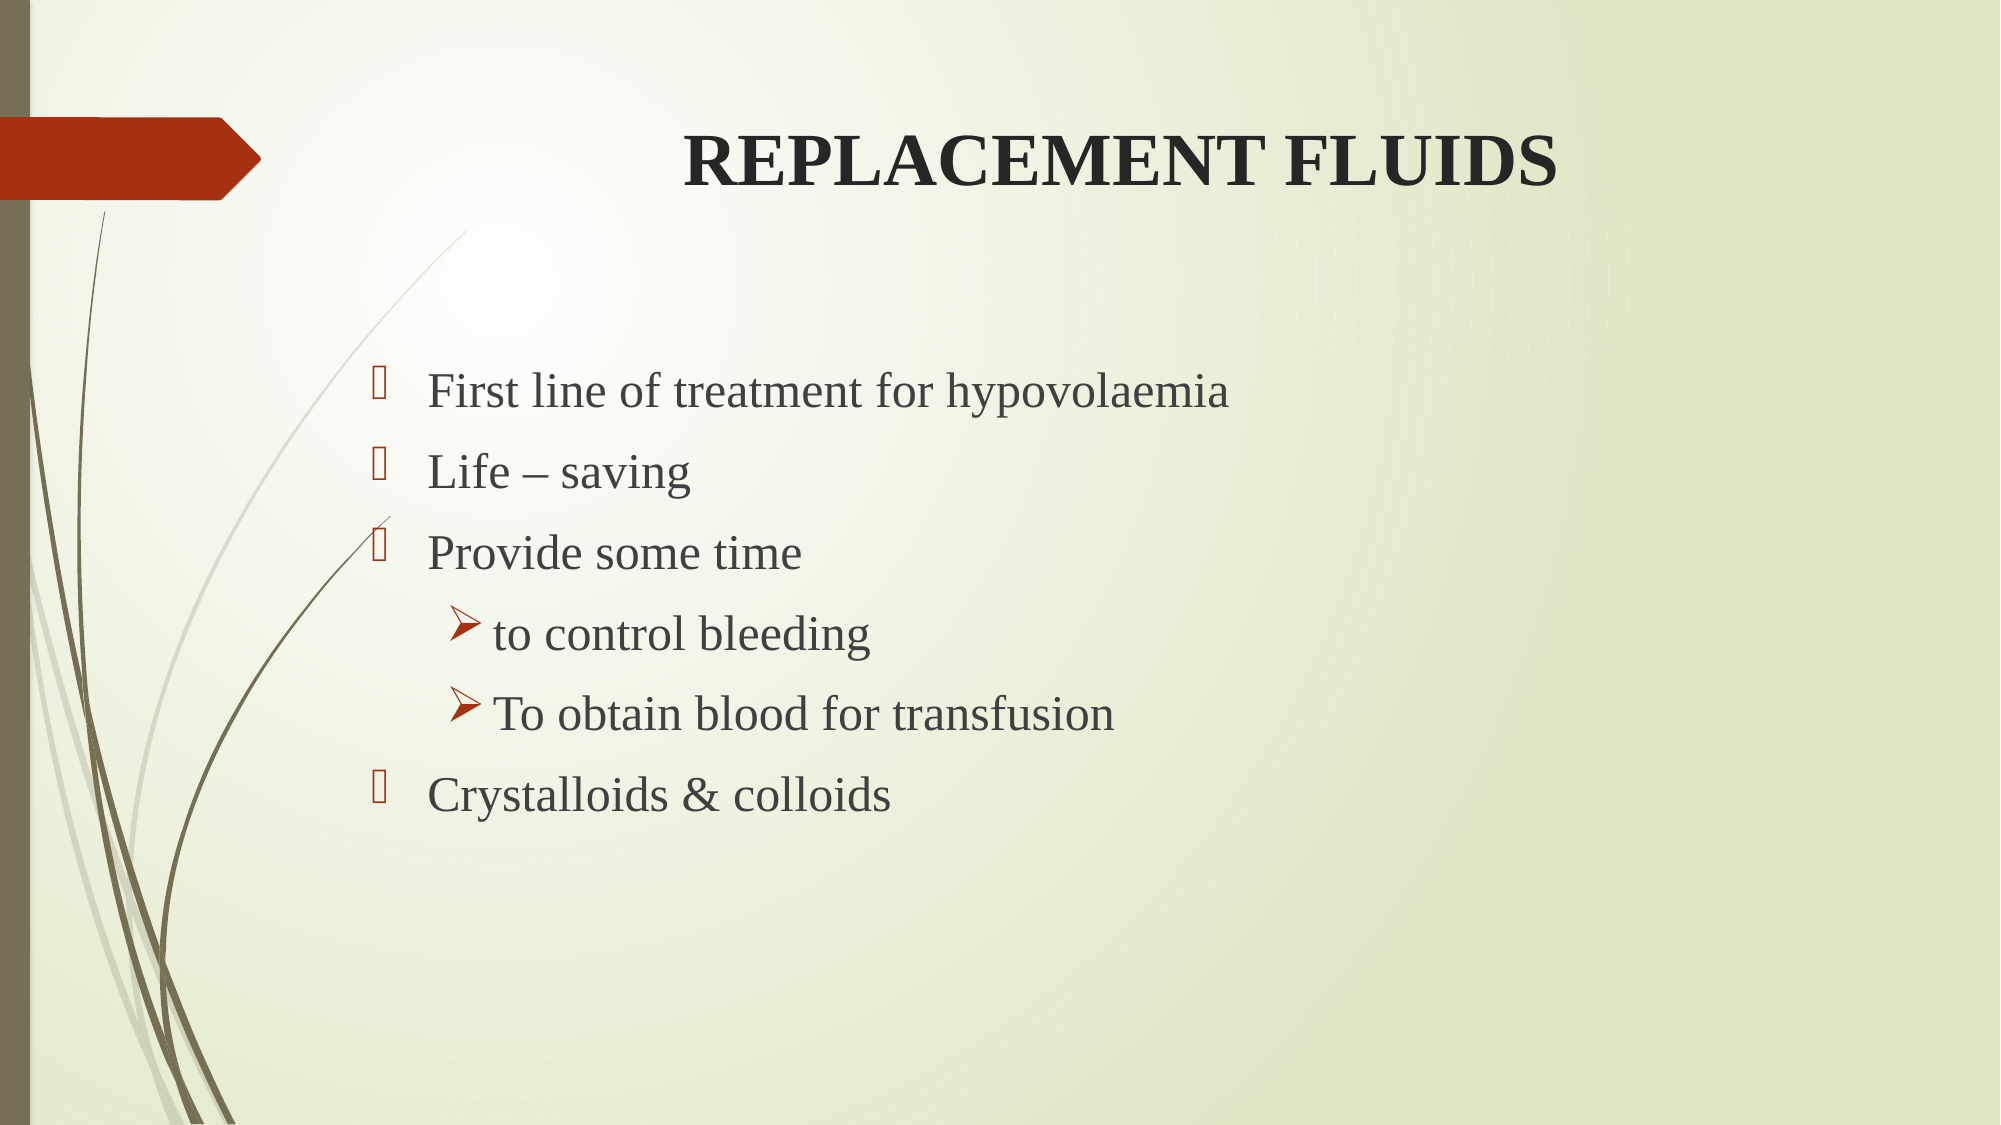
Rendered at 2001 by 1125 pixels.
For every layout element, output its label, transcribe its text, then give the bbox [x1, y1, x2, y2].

list First line of treatment for hypovolaemia Life – saving Provide some time to control bleeding To obtain blood for transfusion Crystalloids & colloids [355, 350, 1888, 970]
title REPLACEMENT FLUIDS [355, 102, 1888, 313]
